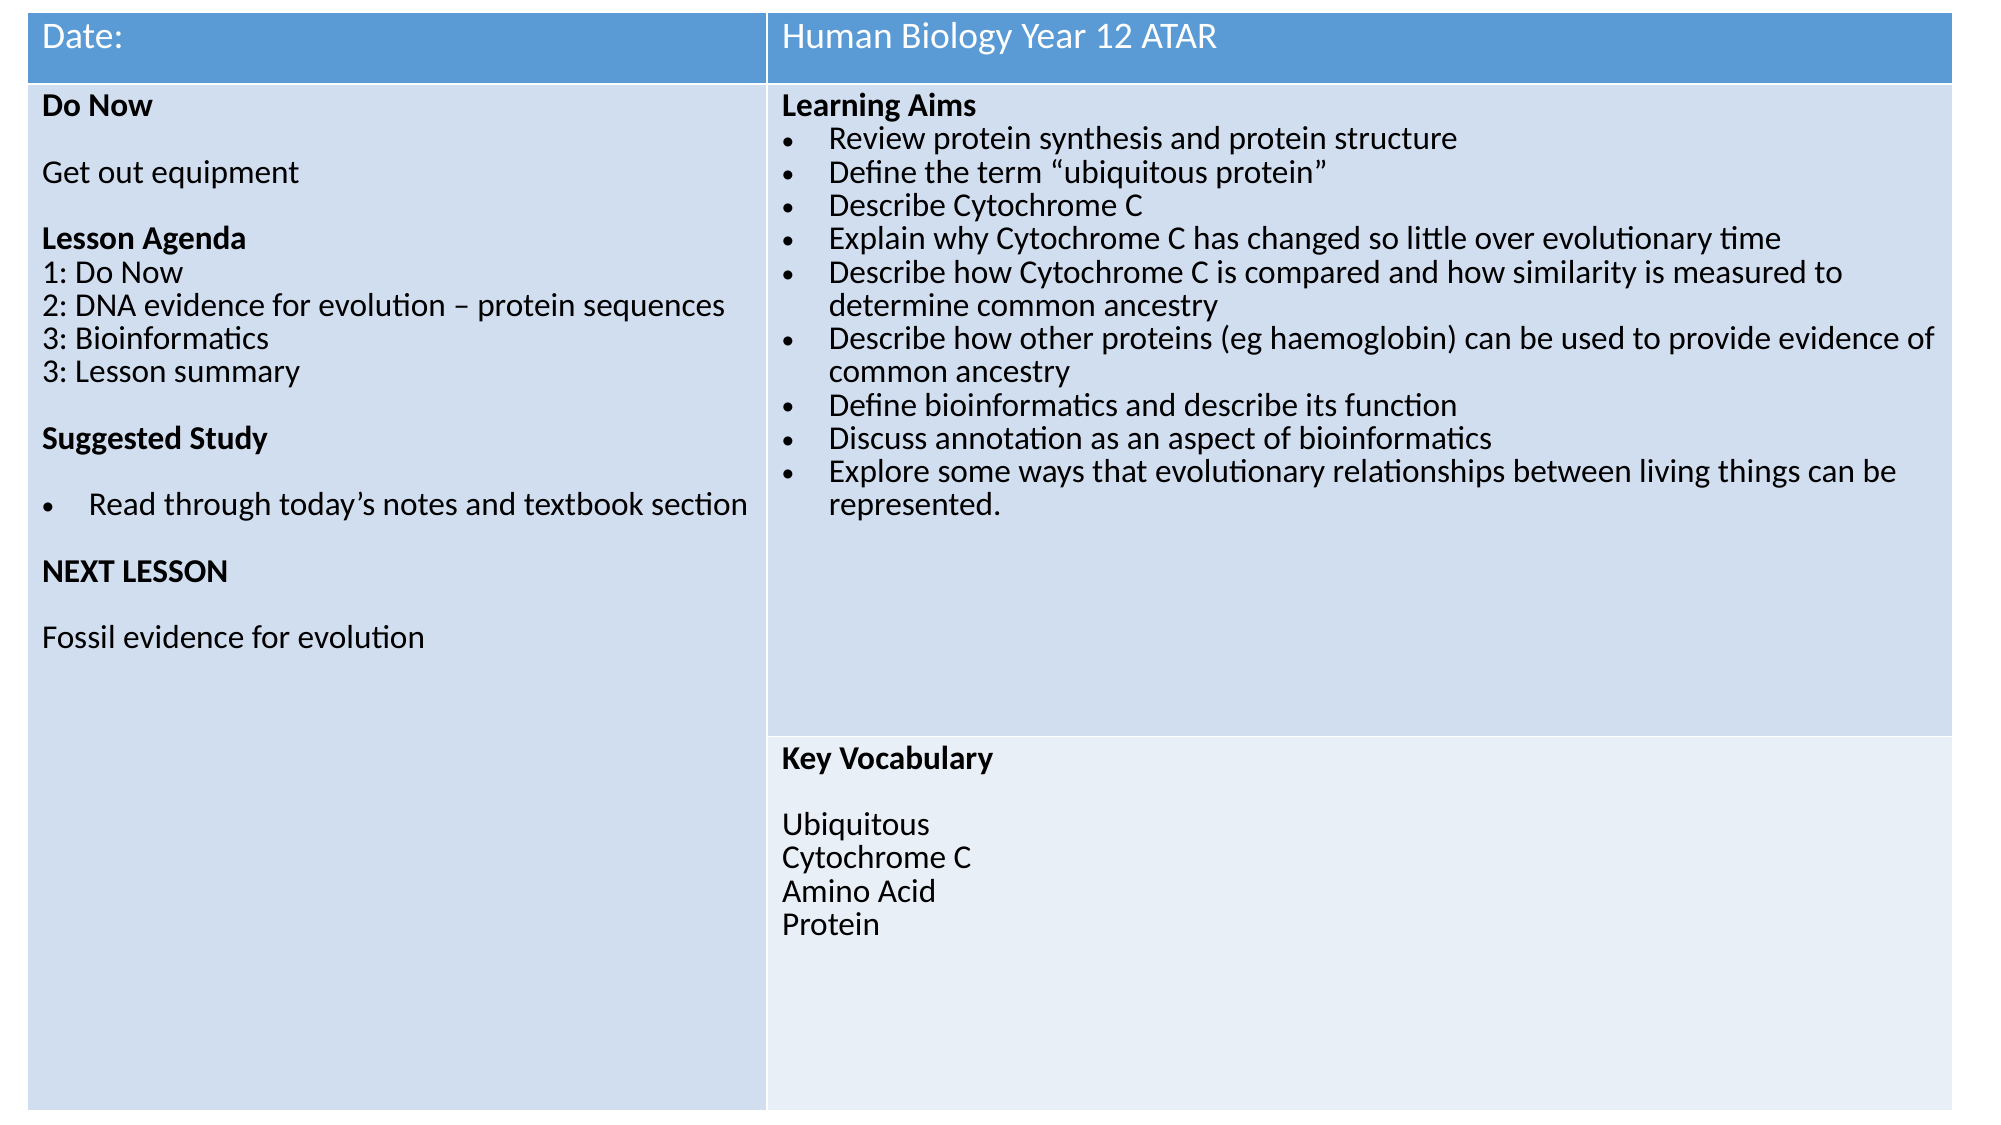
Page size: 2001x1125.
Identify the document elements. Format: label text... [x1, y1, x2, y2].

table_cell Key Vocabulary Ubiquitous Cytochrome C Amino Acid Protein [768, 737, 1952, 1110]
table_header Date: [28, 13, 766, 83]
table_cell Learning Aims Review protein synthesis and protein structure Define the term “ubiquitous protein” Describe Cytochrome C Explain why Cytochrome C has changed so little over evolutionary time Describe how Cytochrome C is compared and how similarity is measured to determine common ancestry Describe how other proteins (eg haemoglobin) can be used to provide evidence of common ancestry Define bioinformatics and describe its function Discuss annotation as an aspect of bioinformatics Explore some ways that evolutionary relationships between living things can be represented. [768, 85, 1952, 736]
table_cell Do Now Get out equipment Lesson Agenda 1: Do Now 2: DNA evidence for evolution – protein sequences 3: Bioinformatics 3: Lesson summary Suggested Study Read through today’s notes and textbook section NEXT LESSON Fossil evidence for evolution [28, 85, 766, 1110]
table_header Human Biology Year 12 ATAR [768, 13, 1952, 83]
